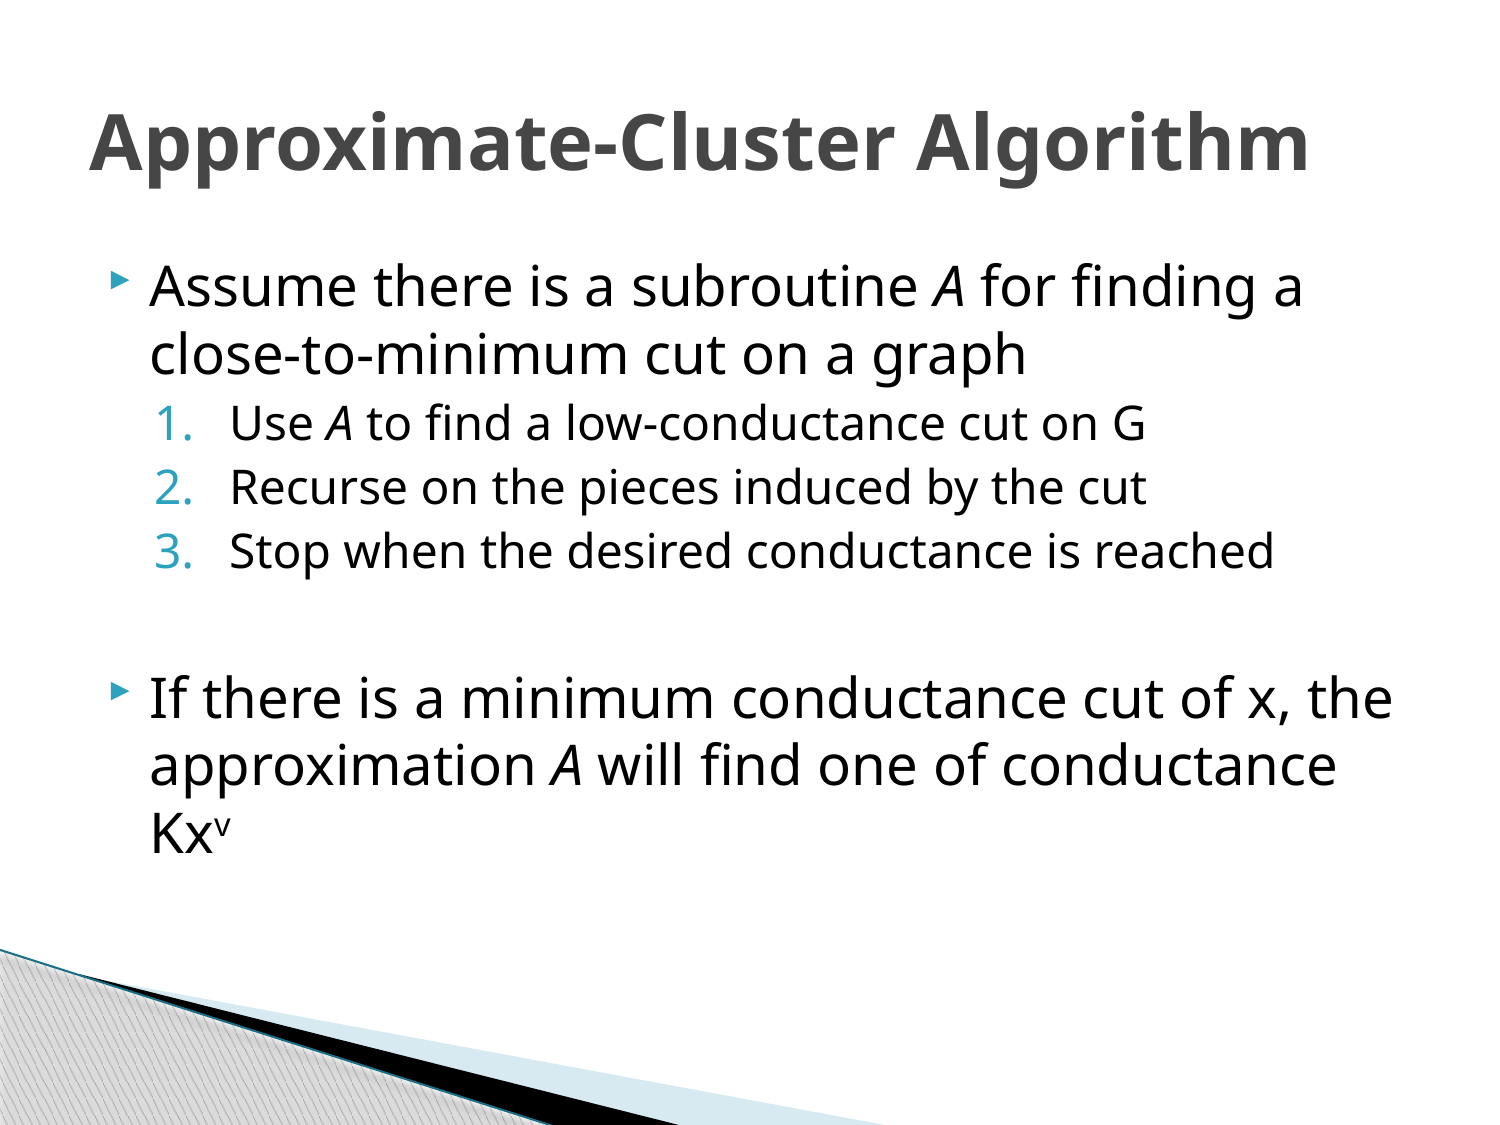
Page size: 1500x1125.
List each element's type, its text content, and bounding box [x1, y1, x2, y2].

list Assume there is a subroutine A for finding a close-to-minimum cut on a graph Use A to find a low-conductance cut on G Recurse on the pieces induced by the cut Stop when the desired conductance is reached If there is a minimum conductance cut of x, the approximation A will find one of conductance Kxv [75, 243, 1425, 986]
title Approximate-Cluster Algorithm [75, 45, 1425, 233]
